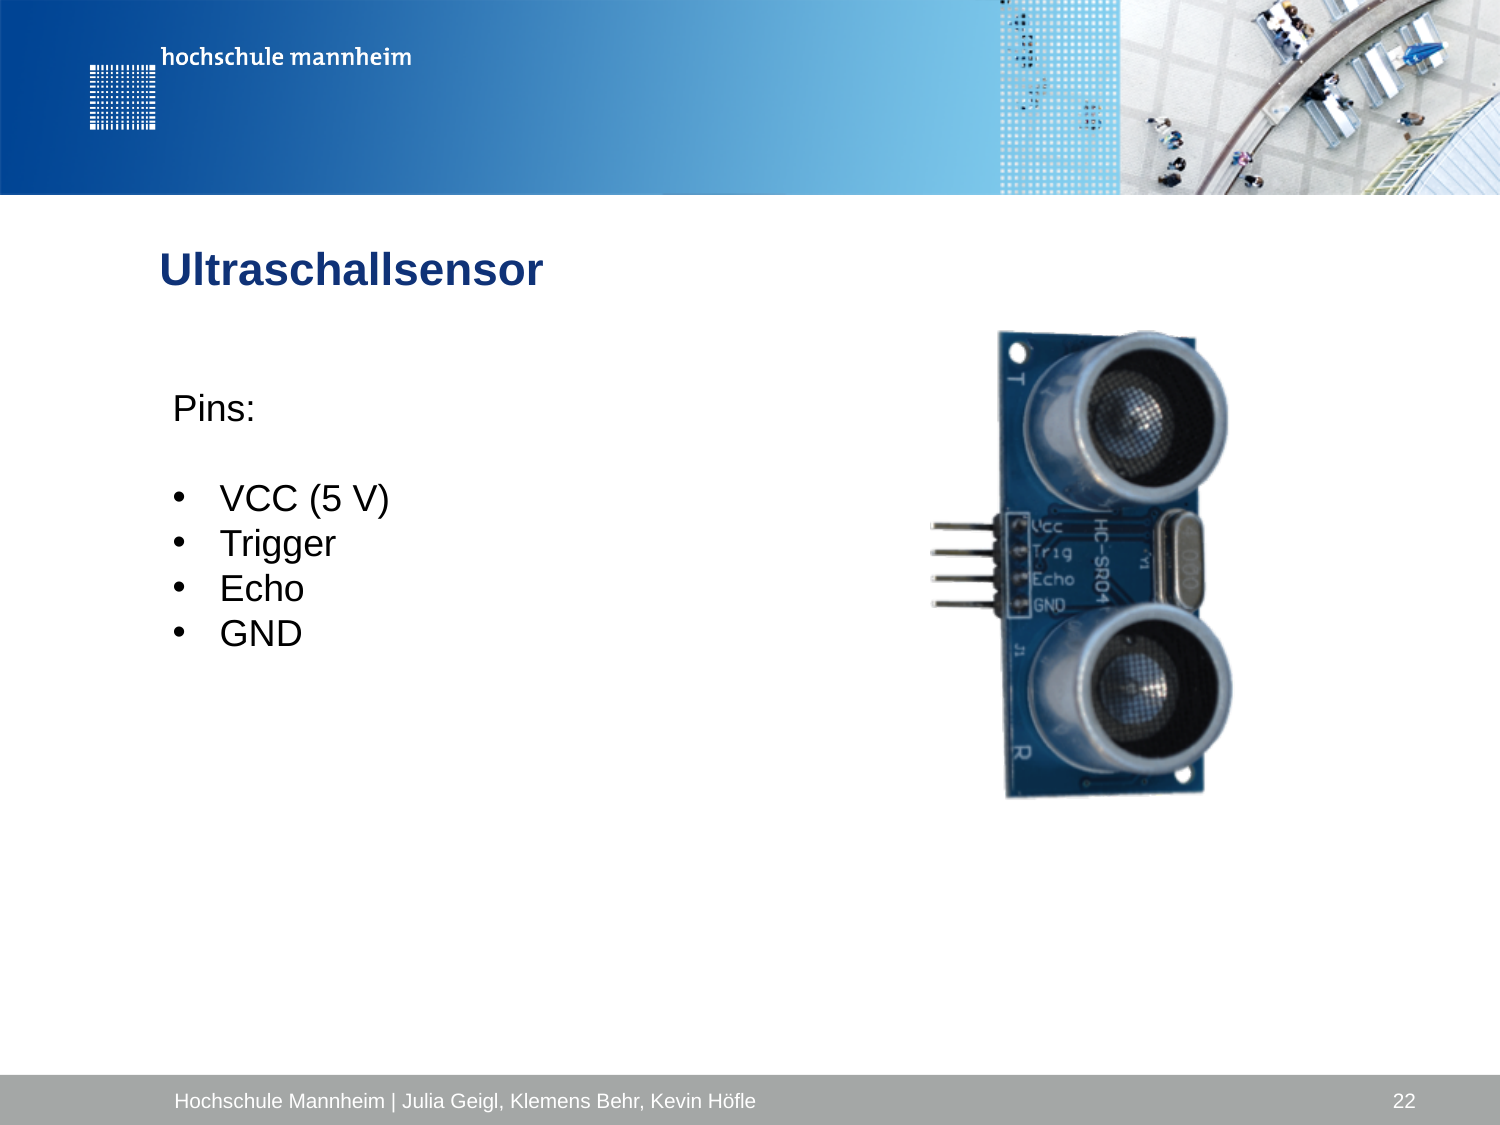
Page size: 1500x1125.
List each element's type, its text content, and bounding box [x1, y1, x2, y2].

picture [0, 0, 1500, 195]
text_box Pins: VCC (5 V) Trigger Echo GND [157, 376, 830, 662]
title Ultraschallsensor [159, 234, 1430, 376]
footer Hochschule Mannheim | Julia Geigl, Klemens Behr, Kevin Höfle [159, 1074, 1028, 1125]
picture [835, 320, 1327, 812]
slide_number 22 [1080, 1074, 1431, 1125]
